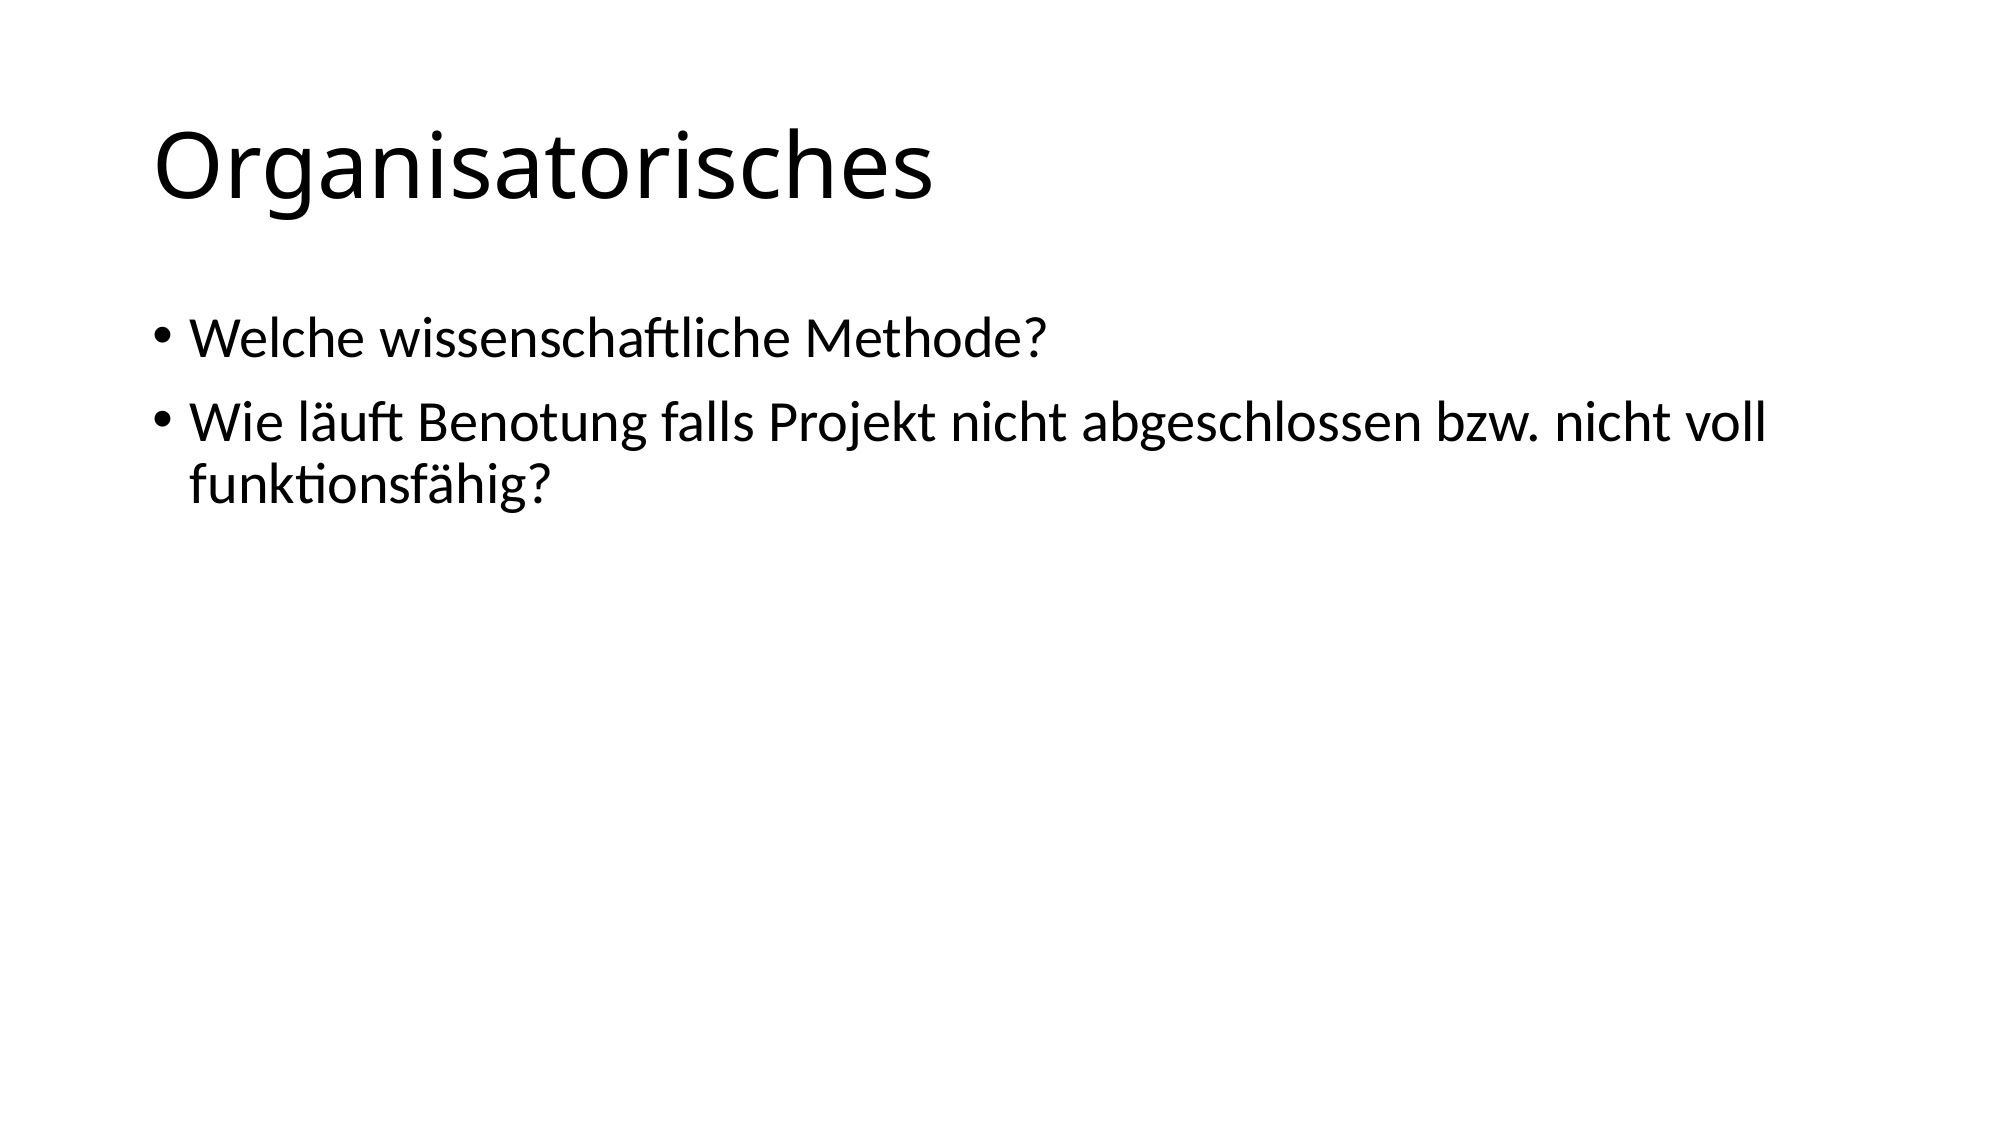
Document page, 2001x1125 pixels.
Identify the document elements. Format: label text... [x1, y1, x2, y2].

list Welche wissenschaftliche Methode? Wie läuft Benotung falls Projekt nicht abgeschlossen bzw. nicht voll funktionsfähig? [137, 299, 1863, 1014]
title Organisatorisches [137, 59, 1863, 278]
